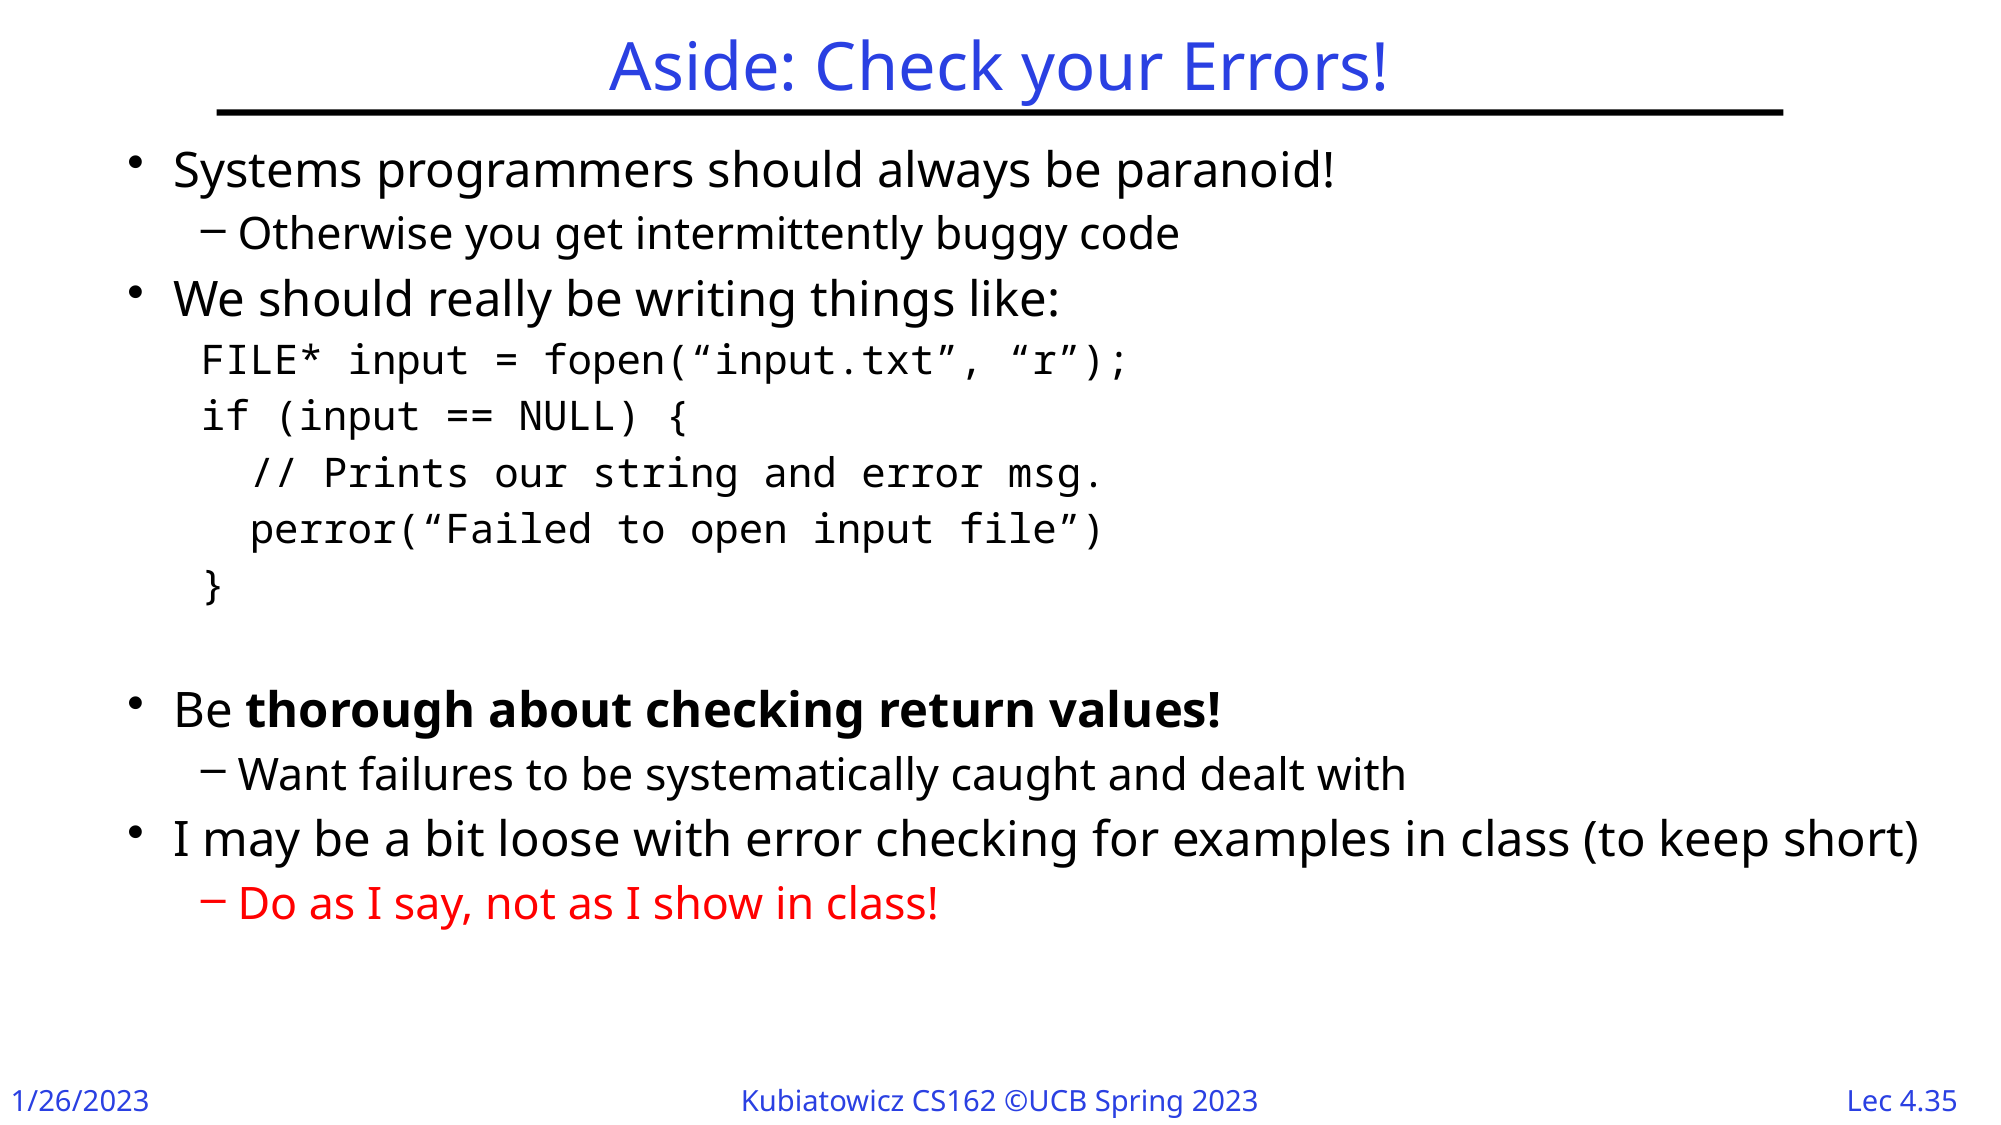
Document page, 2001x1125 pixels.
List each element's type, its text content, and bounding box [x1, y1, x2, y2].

list Systems programmers should always be paranoid! Otherwise you get intermittently buggy code We should really be writing things like: FILE* input = fopen(“input.txt”, “r”); if (input == NULL) { // Prints our string and error msg. perror(“Failed to open input file”) } Be thorough about checking return values! Want failures to be systematically caught and dealt with I may be a bit loose with error checking for examples in class (to keep short) Do as I say, not as I show in class! [112, 137, 1950, 975]
title Aside: Check your Errors! [216, 24, 1784, 113]
